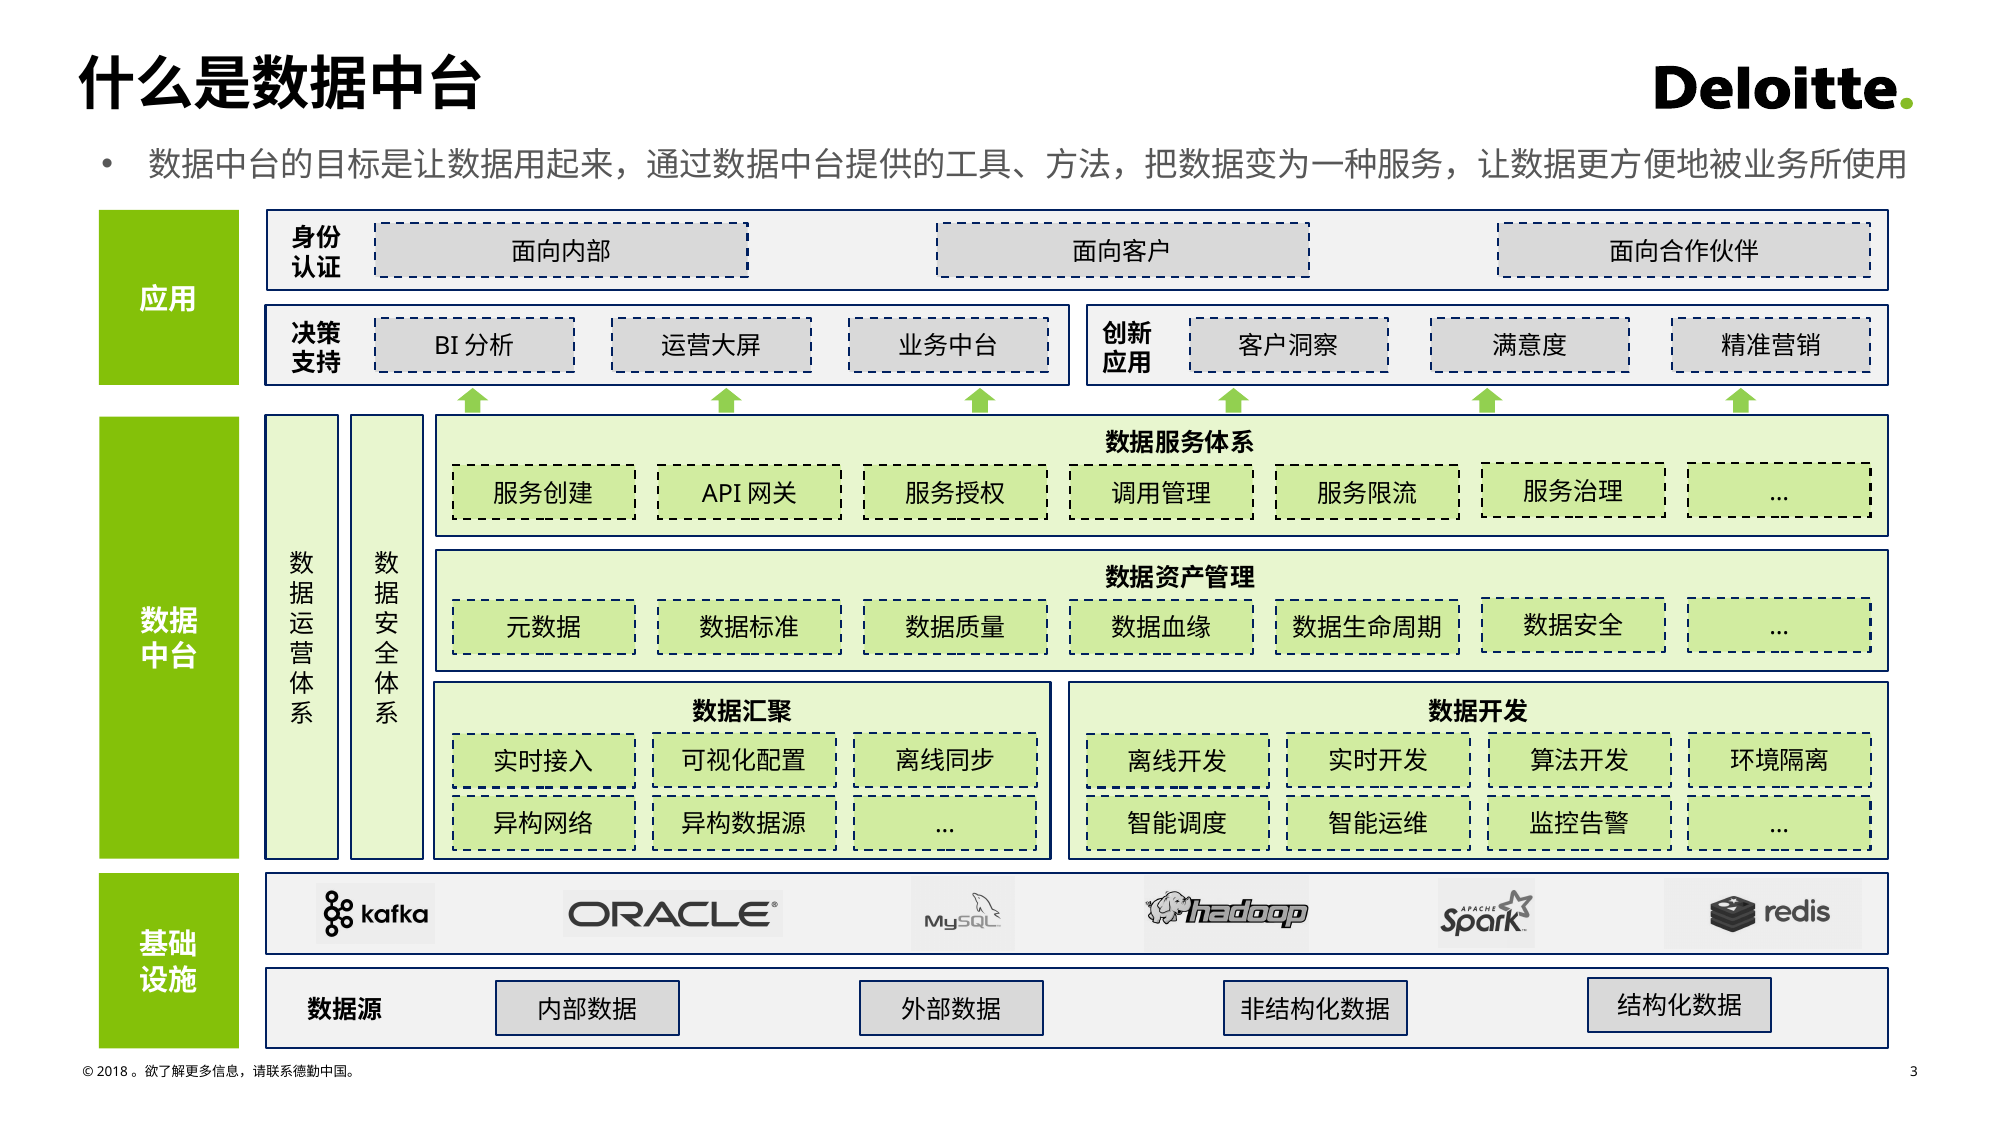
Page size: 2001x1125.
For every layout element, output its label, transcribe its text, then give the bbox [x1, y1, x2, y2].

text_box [98, 209, 1889, 1049]
title 什么是数据中台 [77, 46, 1923, 135]
list 数据中台的目标是让数据用起来，通过数据中台提供的工具、方法，把数据变为一种服务，让数据更方便地被业务所使用 [101, 134, 1947, 194]
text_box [1655, 65, 1914, 110]
